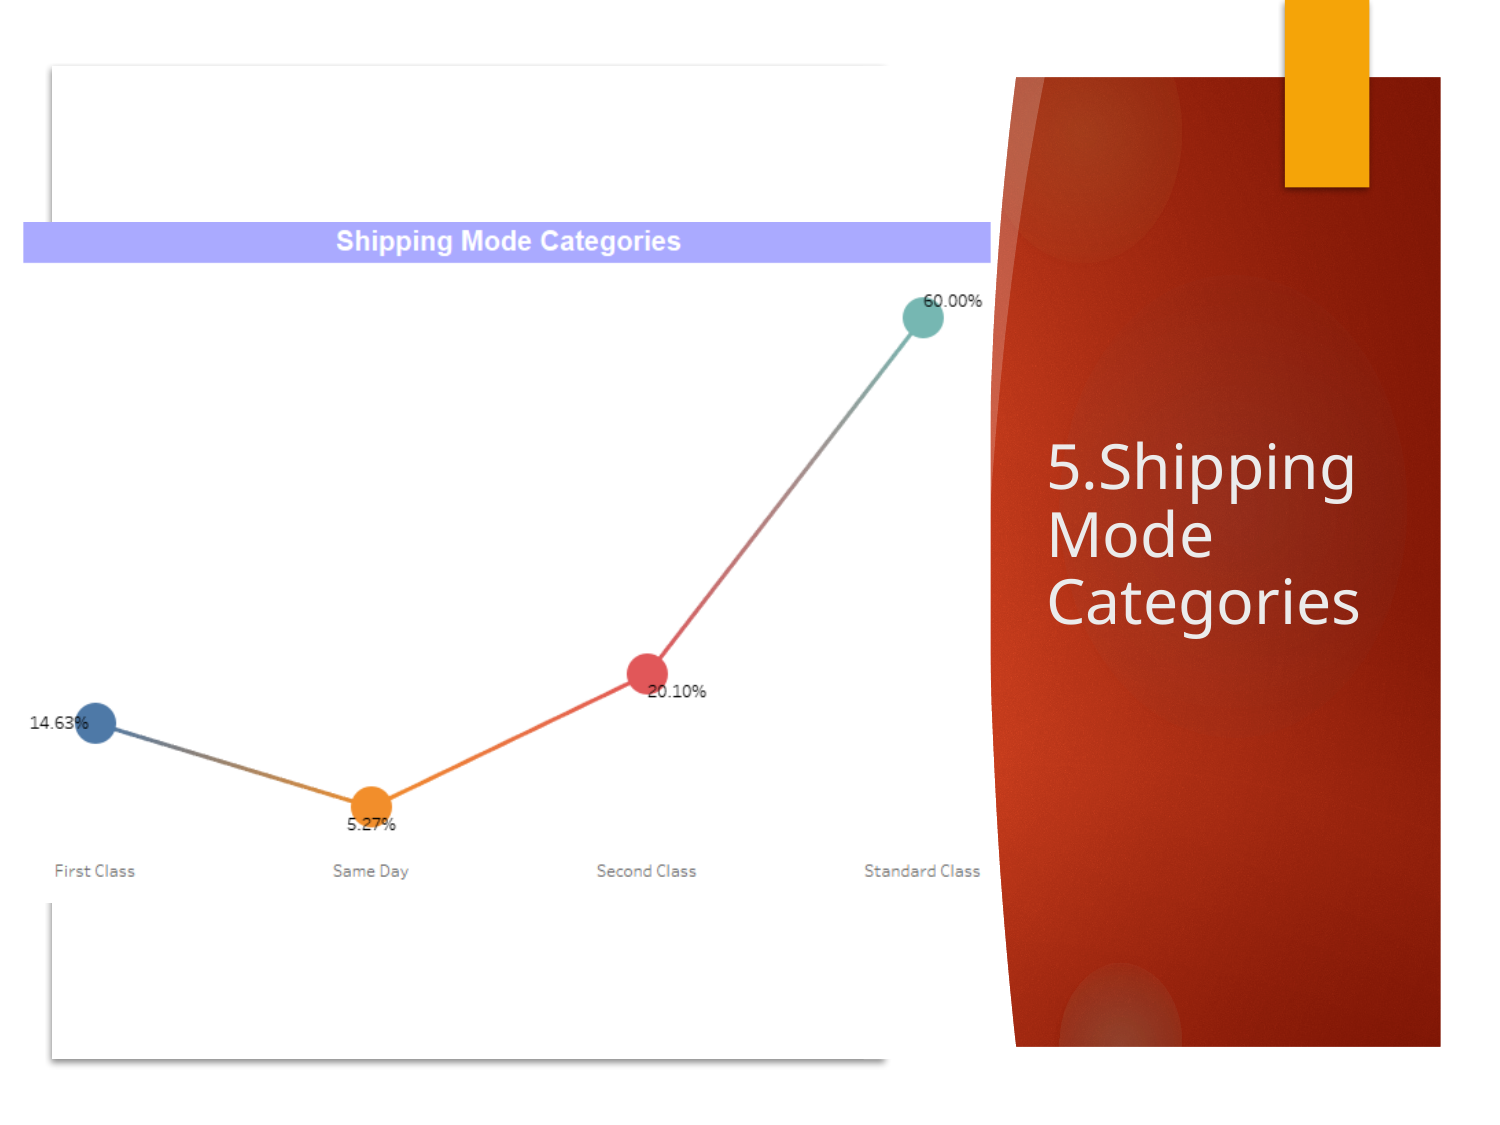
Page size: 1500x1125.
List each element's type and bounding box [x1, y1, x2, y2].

text_box [51, 64, 1025, 1060]
picture [23, 221, 991, 903]
text_box [0, 0, 1500, 1125]
